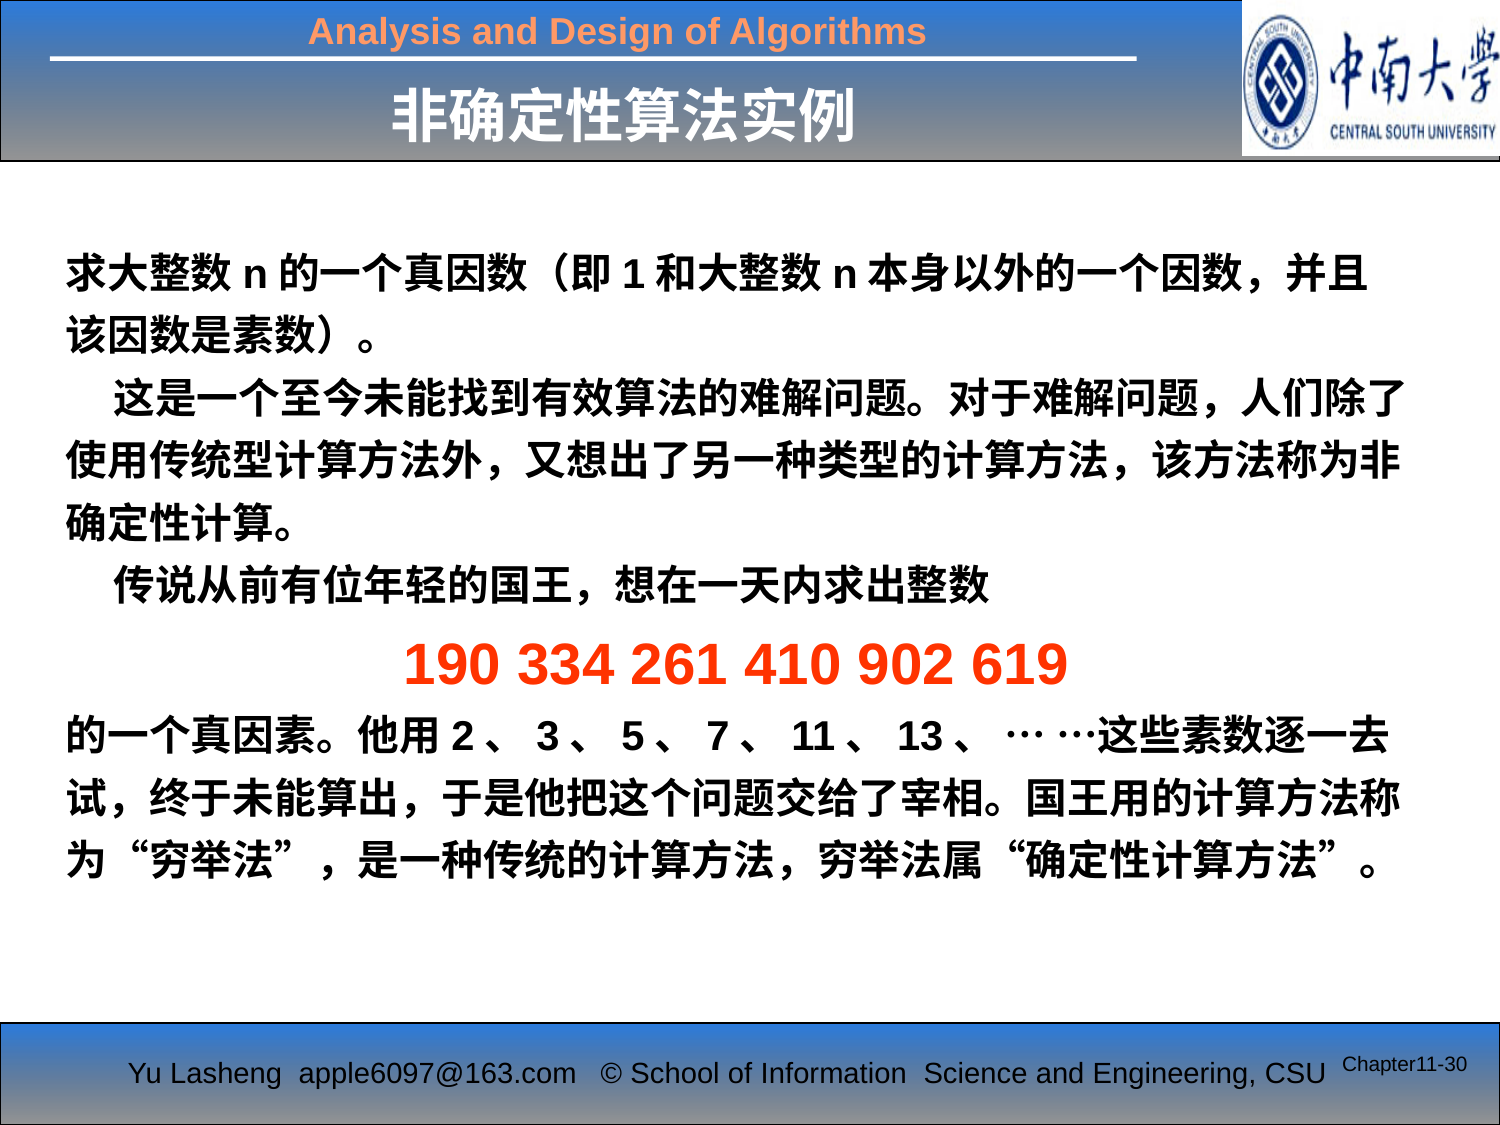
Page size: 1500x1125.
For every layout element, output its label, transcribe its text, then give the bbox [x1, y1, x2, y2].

slide_number Chapter11-30 [1293, 1042, 1483, 1118]
picture [1242, 0, 1500, 156]
text_box 非确定性算法实例 [375, 54, 872, 157]
text_box 求大整数n的一个真因数（即1和大整数n本身以外的一个因数，并且该因数是素数）。 这是一个至今未能找到有效算法的难解问题。对于难解问题，人们除了使用传统型计算方法外，又想出了另一种类型的计算方法，该方法称为非确定性计算。 传说从前有位年轻的国王，想在一天内求出整数 190 334 261 410 902 619 的一个真因素。他用2、3、5、7、11、13、 … …这些素数逐一去试，终于未能算出，于是他把这个问题交给了宰相。国王用的计算方法称为“穷举法”，是一种传统的计算方法，穷举法属“确定性计算方法”。 [50, 226, 1423, 892]
